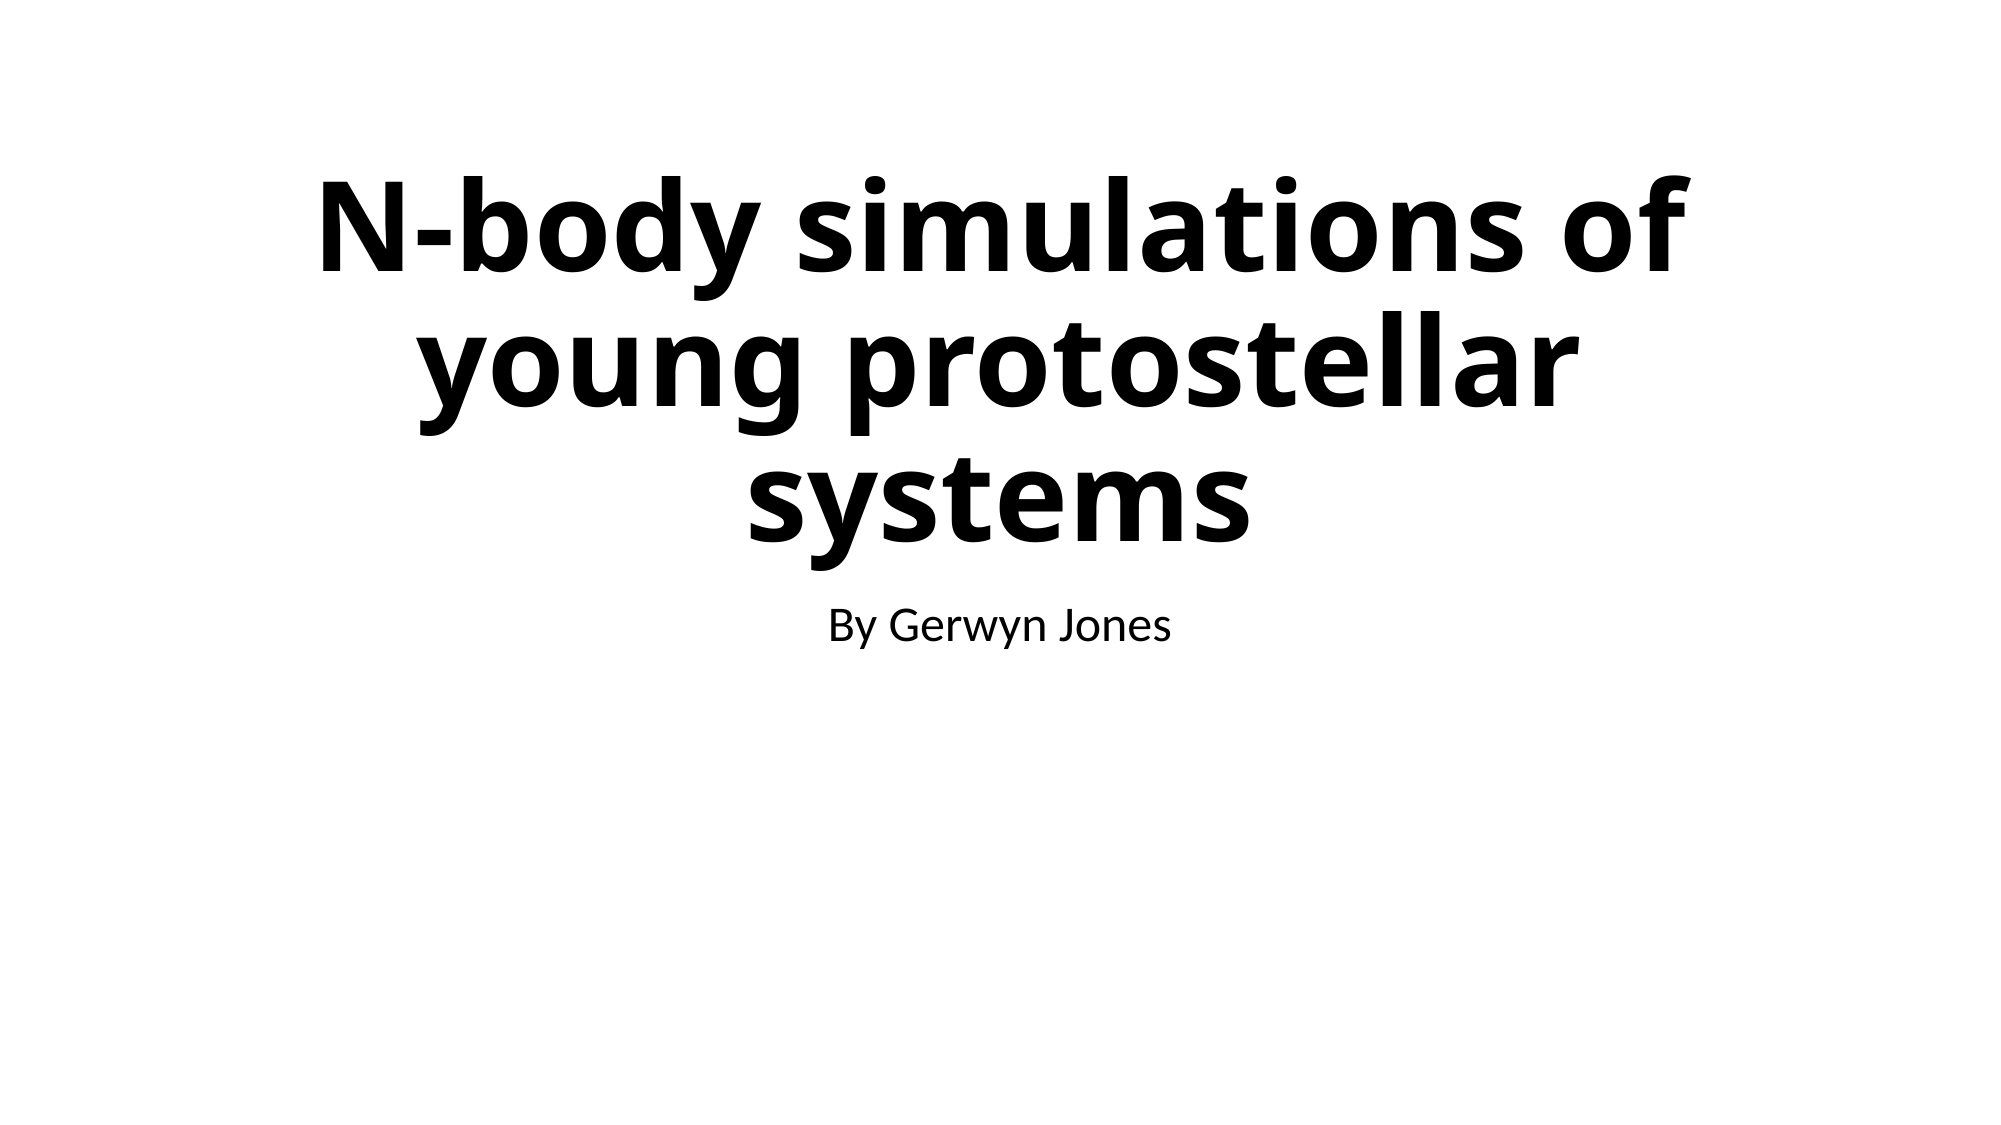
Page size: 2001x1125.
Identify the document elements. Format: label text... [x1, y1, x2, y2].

subtitle By Gerwyn Jones [249, 590, 1750, 863]
title N-body simulations of young protostellar systems [249, 184, 1750, 576]
